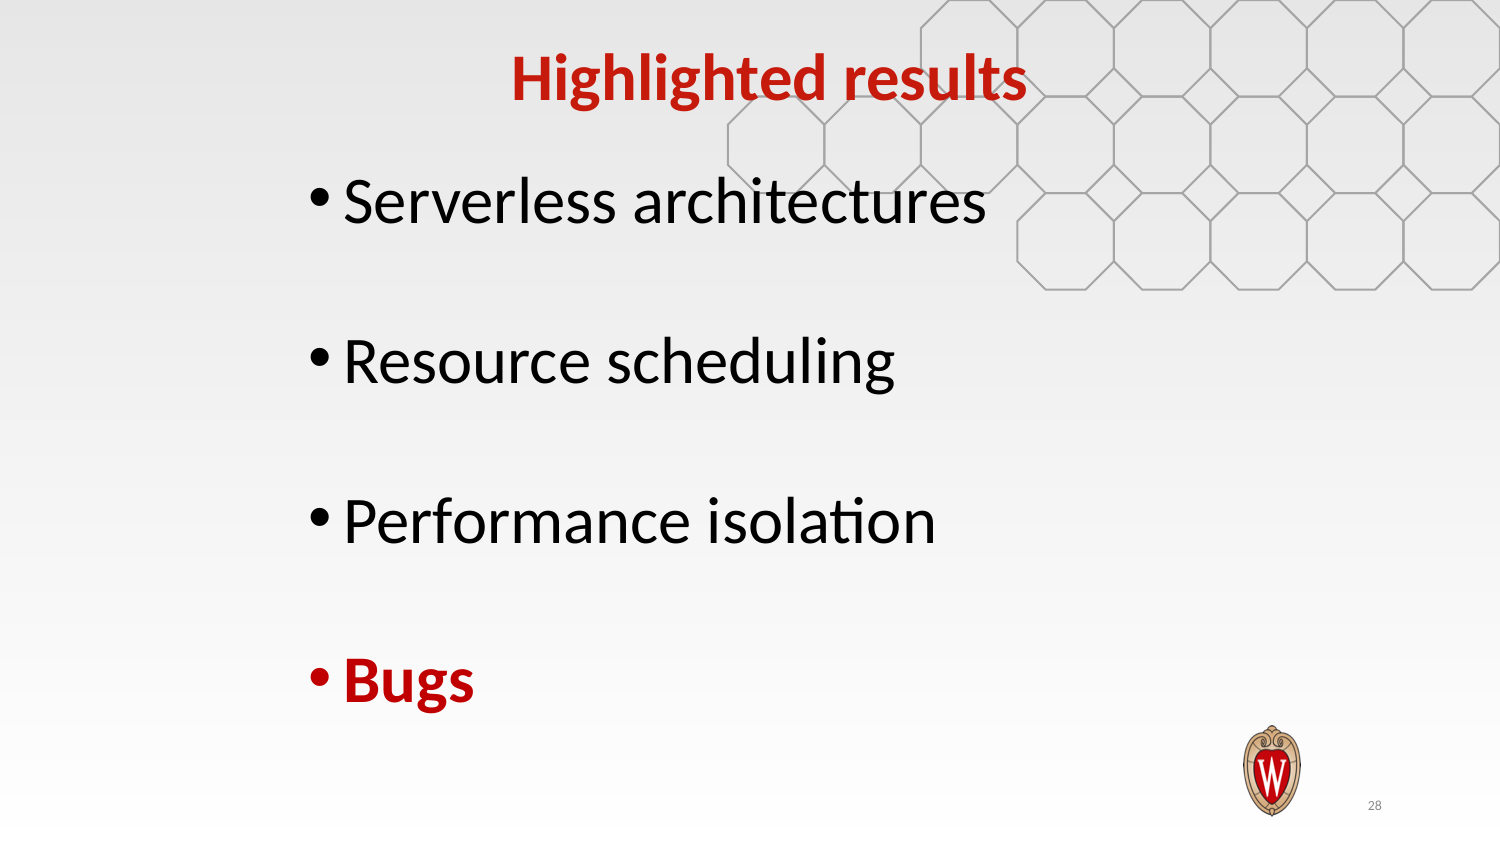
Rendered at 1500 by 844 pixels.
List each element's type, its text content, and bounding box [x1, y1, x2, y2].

title Highlighted results [224, 35, 1317, 124]
slide_number 28 [1059, 782, 1397, 827]
picture [1243, 725, 1301, 782]
text_box Serverless architectures Resource scheduling Performance isolation Bugs [293, 149, 1224, 724]
